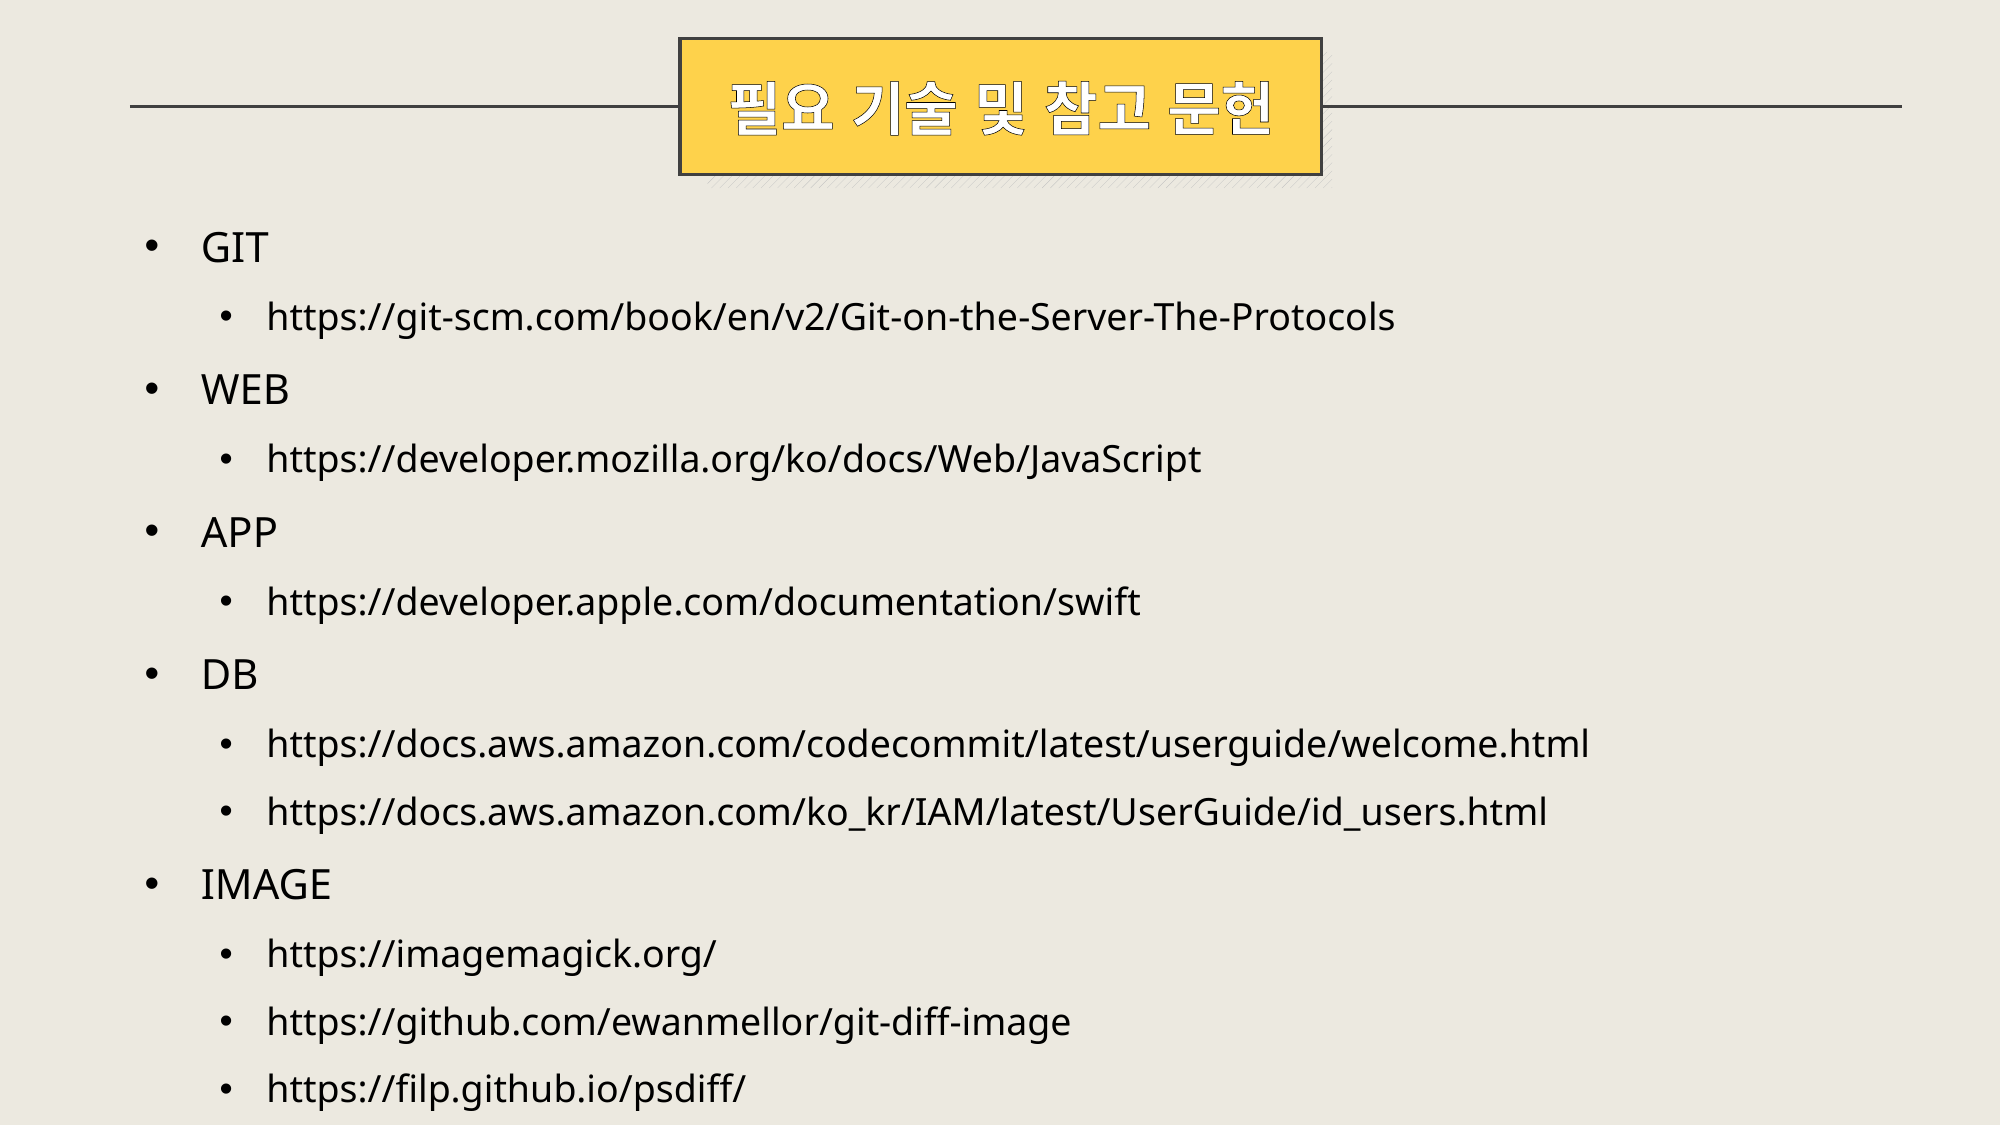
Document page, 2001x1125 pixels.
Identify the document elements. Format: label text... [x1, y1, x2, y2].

text_box GIT https://git-scm.com/book/en/v2/Git-on-the-Server-The-Protocols WEB https://developer.mozilla.org/ko/docs/Web/JavaScript APP https://developer.apple.com/documentation/swift DB https://docs.aws.amazon.com/codecommit/latest/userguide/welcome.html https://docs.aws.amazon.com/ko_kr/IAM/latest/UserGuide/id_users.html IMAGE https://imagemagick.org/ https://github.com/ewanmellor/git-diff-image https://filp.github.io/psdiff/ [129, 188, 1902, 1125]
text_box 필요 기술 및 참고 문헌 [679, 107, 1322, 176]
text_box [706, 108, 1333, 188]
text_box [1322, 51, 1333, 105]
text_box 필요 기술 및 참고 문헌 [679, 38, 1322, 106]
